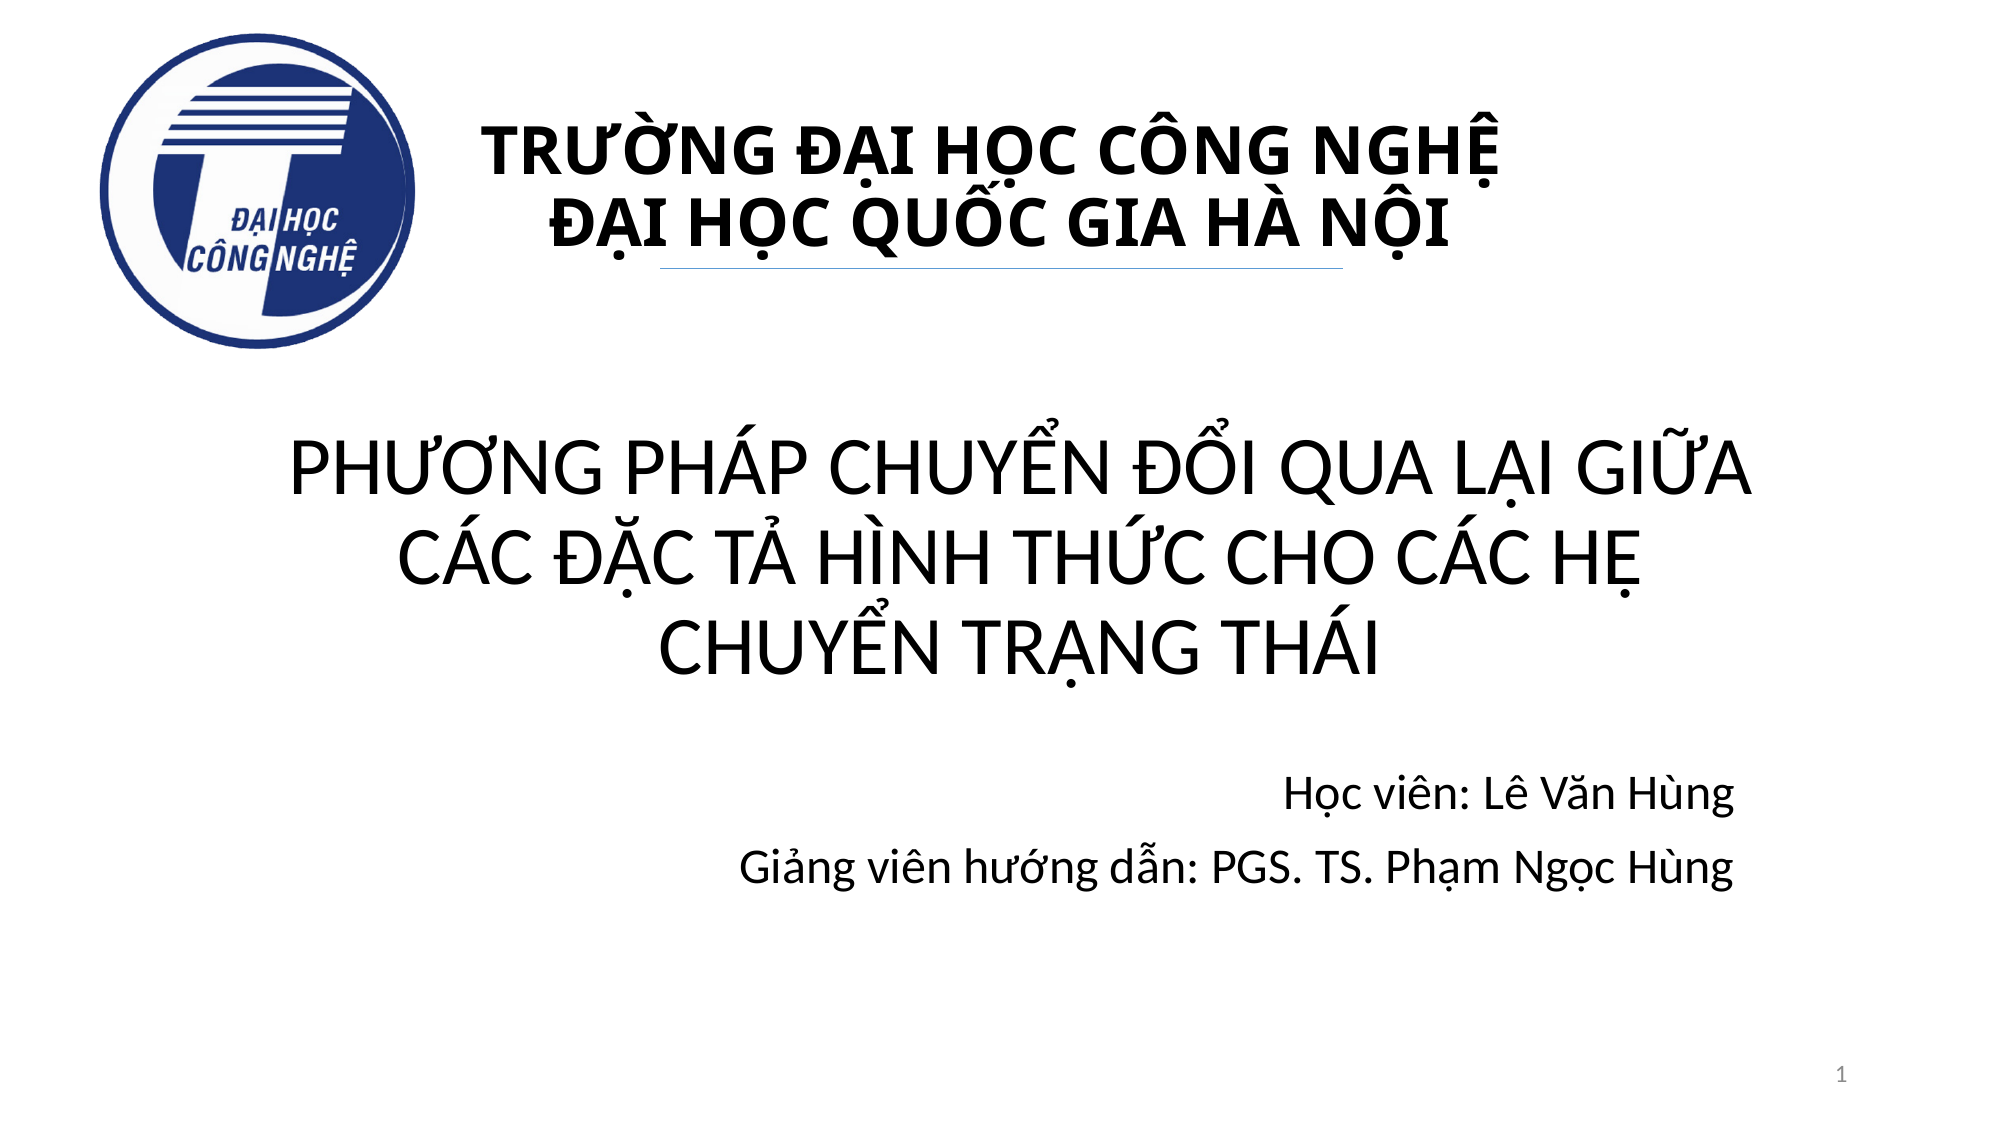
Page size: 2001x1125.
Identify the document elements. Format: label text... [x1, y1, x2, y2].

title PHƯƠNG PHÁP CHUYỂN ĐỔI QUA LẠI GIỮA CÁC ĐẶC TẢ HÌNH THỨC CHO CÁC HỆ CHUYỂN TRẠNG THÁI [249, 367, 1792, 700]
slide_number 1 [1412, 1042, 1863, 1103]
picture [93, 27, 421, 355]
text_box TRƯỜNG ĐẠI HỌC CÔNG NGHỆ ĐẠI HỌC QUỐC GIA HÀ NỘI [421, 60, 1750, 269]
subtitle Học viên: Lê Văn Hùng Giảng viên hướng dẫn: PGS. TS. Phạm Ngọc Hùng [249, 758, 1750, 1031]
